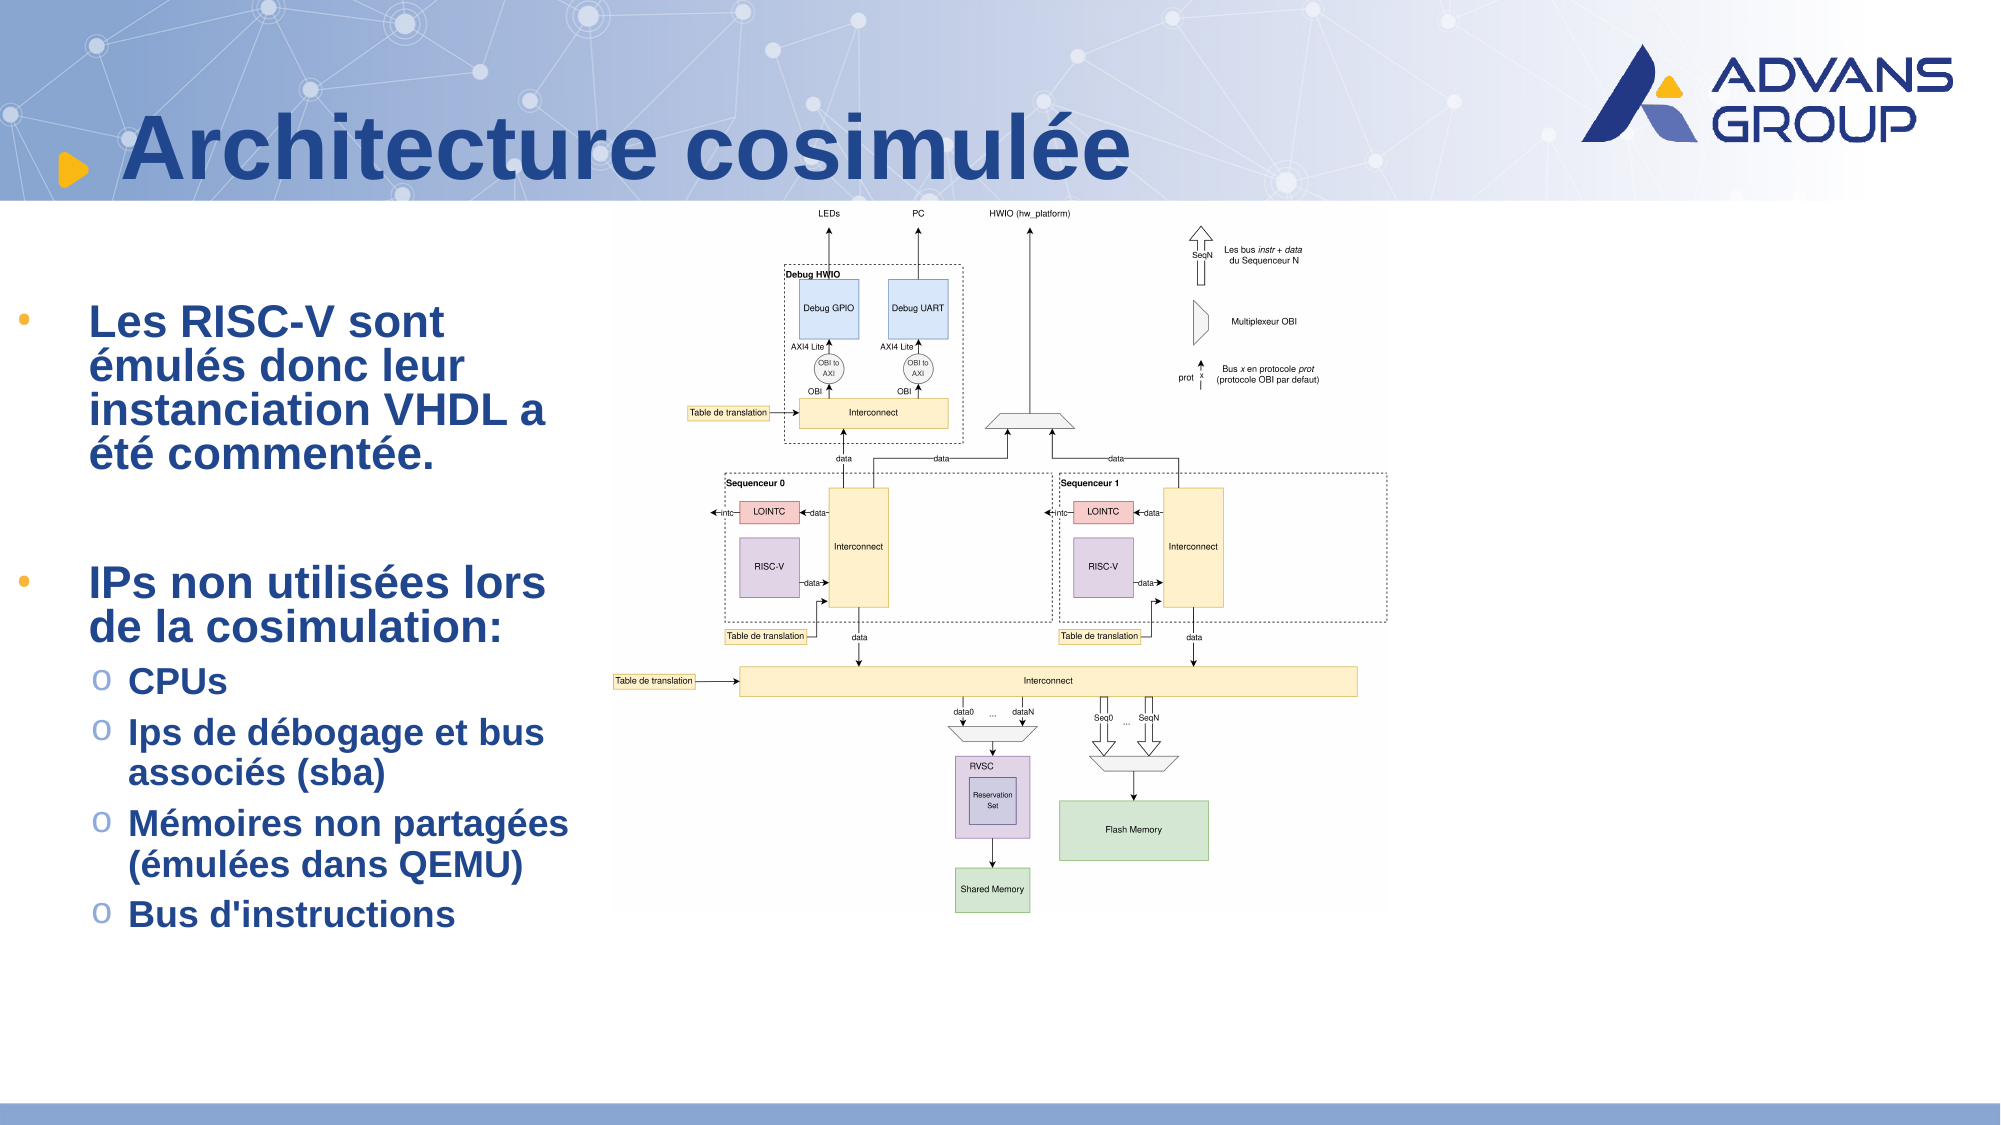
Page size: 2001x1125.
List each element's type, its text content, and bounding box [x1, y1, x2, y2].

list Les RISC-V sont émulés donc leur instanciation VHDL a été commentée. IPs non utilisées lors de la cosimulation: CPUs Ips de débogage et bus associés (sba) Mémoires non partagées (émulées dans QEMU) Bus d'instructions [0, 294, 624, 1009]
picture [0, 1103, 2001, 1125]
picture [613, 203, 1388, 913]
picture [0, 0, 2000, 201]
text_box Architecture cosimulée [120, 98, 1556, 187]
